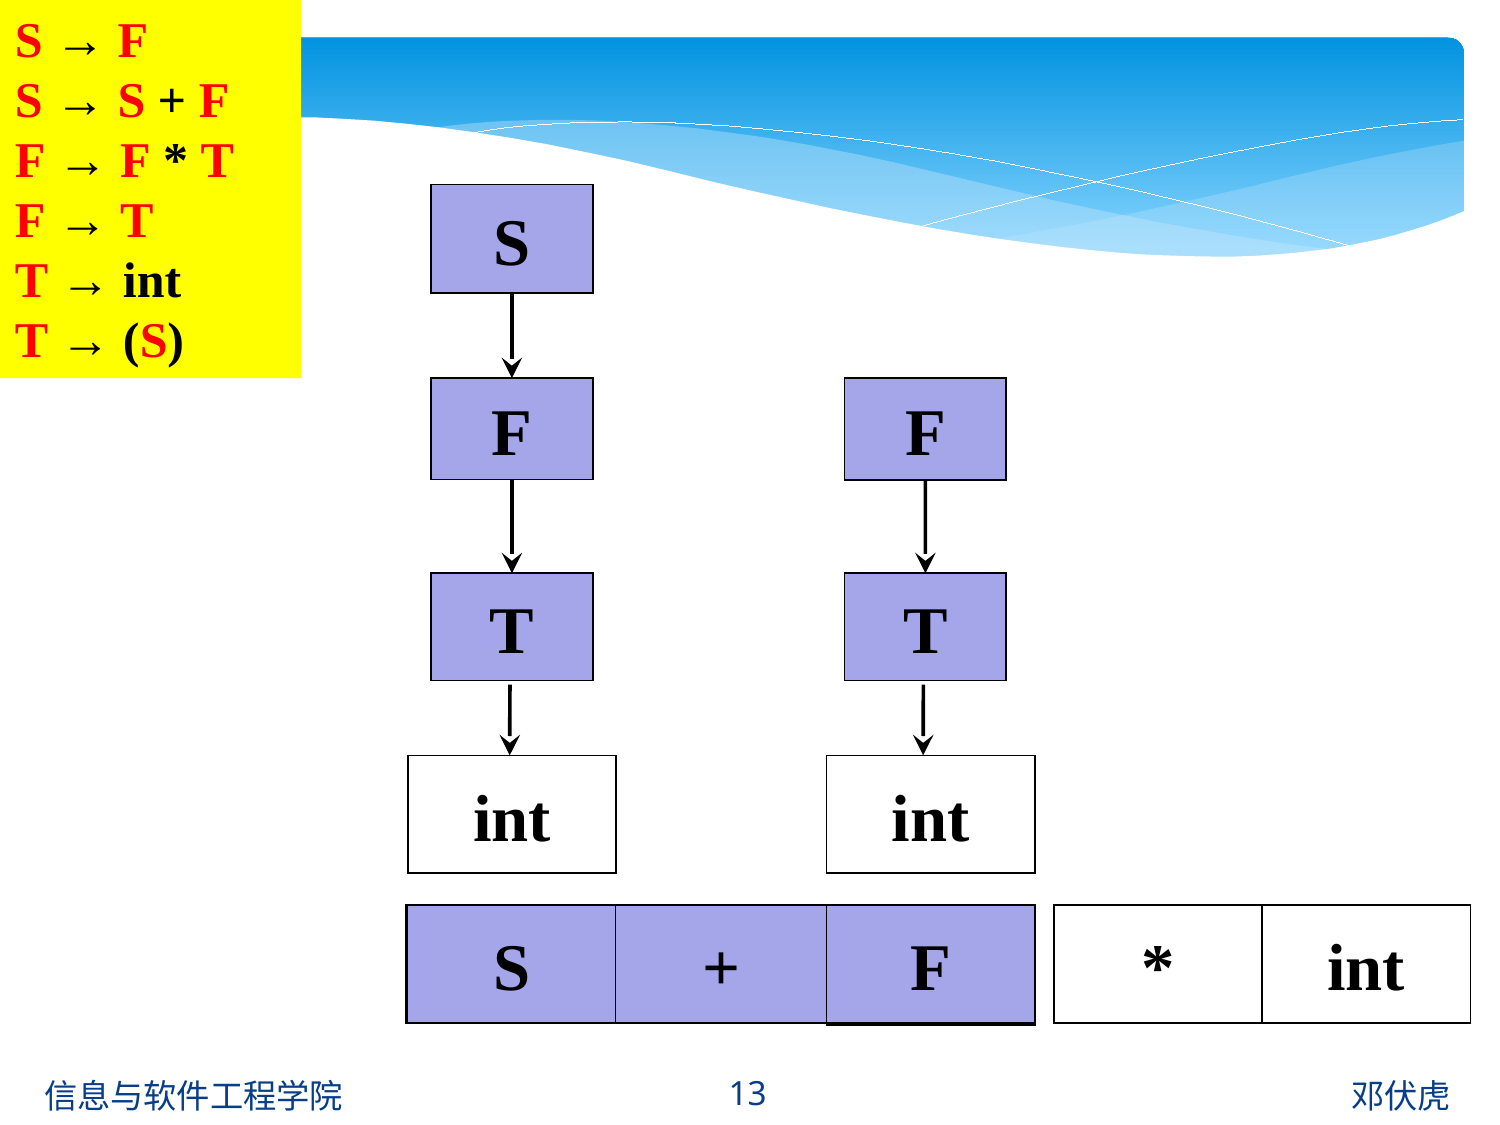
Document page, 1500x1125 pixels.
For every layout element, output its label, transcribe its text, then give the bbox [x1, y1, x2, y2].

text_box T [844, 573, 1007, 681]
text_box F [826, 904, 1035, 1023]
text_box int [407, 755, 617, 874]
text_box F [430, 378, 593, 480]
text_box S [430, 184, 593, 294]
text_box S → F S → S + F F → F * T F → T T → int T → (S) [0, 0, 302, 379]
text_box int [1262, 905, 1471, 1024]
slide_number 13 [652, 1065, 843, 1125]
footer 信息与软件工程学院 [29, 1065, 651, 1125]
text_box S [407, 904, 616, 1023]
text_box F [844, 378, 1007, 480]
text_box int [826, 755, 1035, 874]
text_box * [1054, 905, 1262, 1024]
text_box + [615, 905, 826, 1024]
text_box T [430, 573, 593, 681]
slide_number 邓伏虎 [844, 1065, 1466, 1125]
